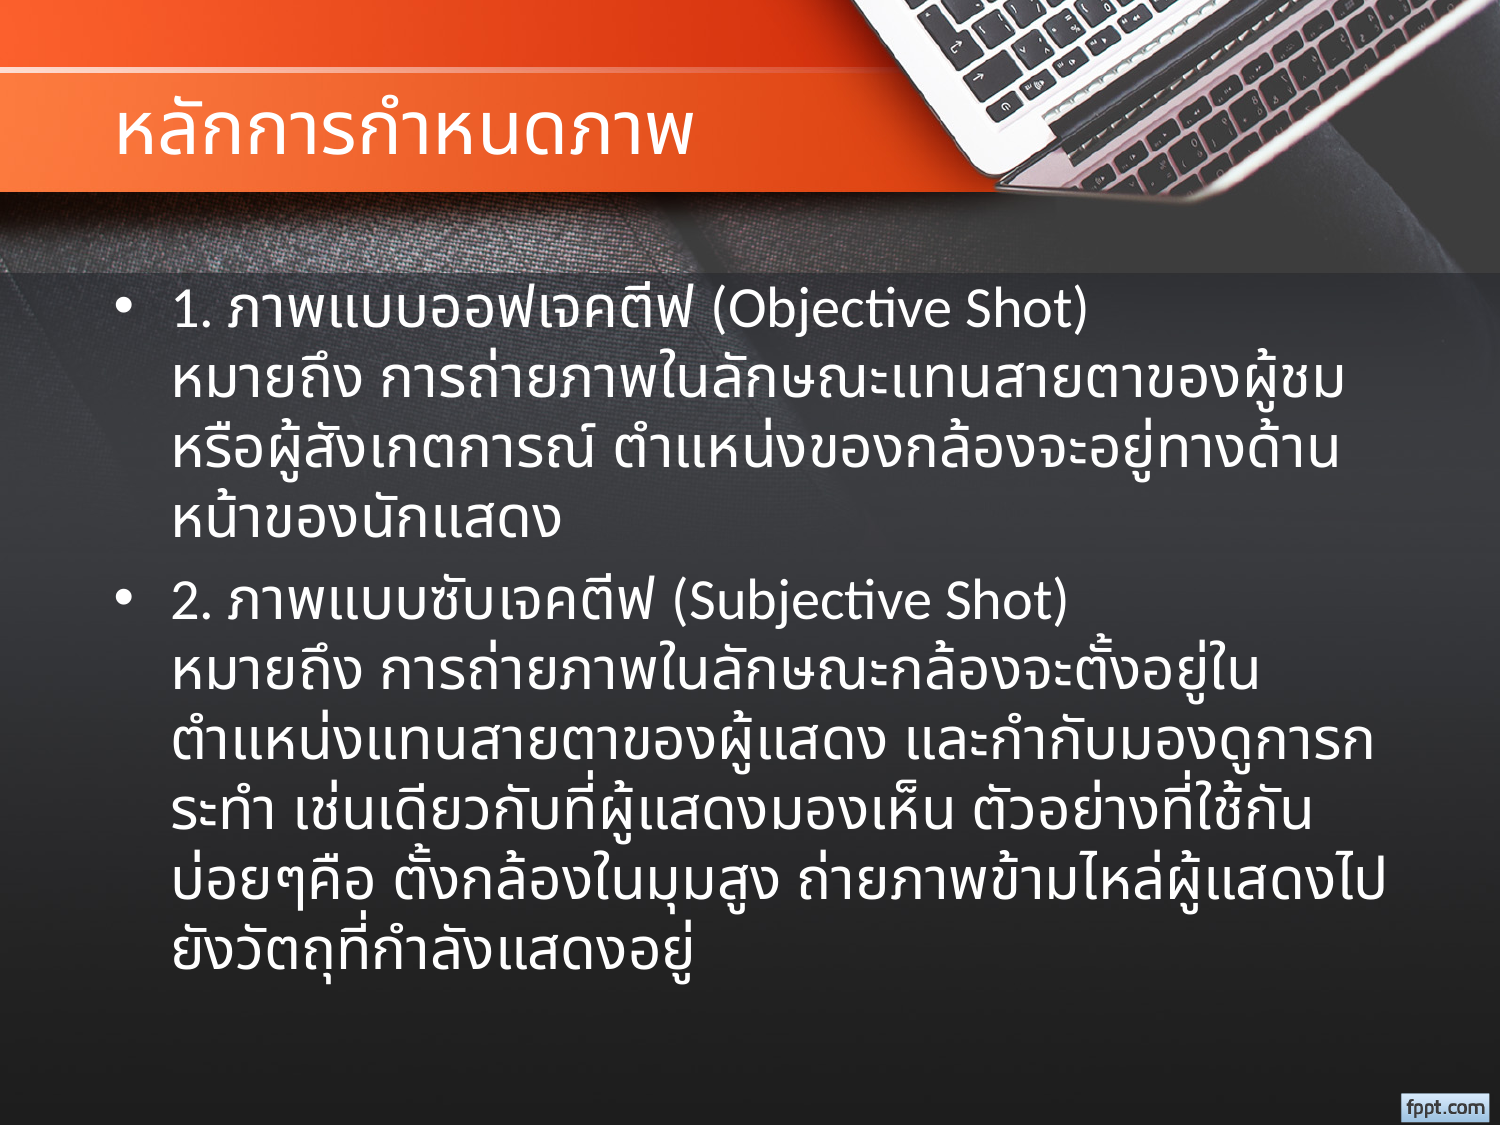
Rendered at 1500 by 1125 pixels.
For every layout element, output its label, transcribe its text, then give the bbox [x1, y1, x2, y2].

list 1. ภาพแบบออฟเจคตีฟ (Objective Shot) หมายถึง การถ่ายภาพในลักษณะแทนสายตาของผู้ชม หรือผู้สังเกตการณ์ ตำแหน่งของกล้องจะอยู่ทางด้านหน้าของนักแสดง 2. ภาพแบบซับเจคตีฟ (Subjective Shot) หมายถึง การถ่ายภาพในลักษณะกล้องจะตั้งอยู่ในตำแหน่งแทนสายตาของผู้แสดง และกำกับมองดูการกระทำ เช่นเดียวกับที่ผู้แสดงมองเห็น ตัวอย่างที่ใช้กันบ่อยๆคือ ตั้งกล้องในมุมสูง ถ่ายภาพข้ามไหล่ผู้แสดงไปยังวัตถุที่กำลังแสดงอยู่ [98, 261, 1425, 1039]
title หลักการกำหนดภาพ [98, 61, 1427, 187]
picture [0, 0, 1500, 1125]
